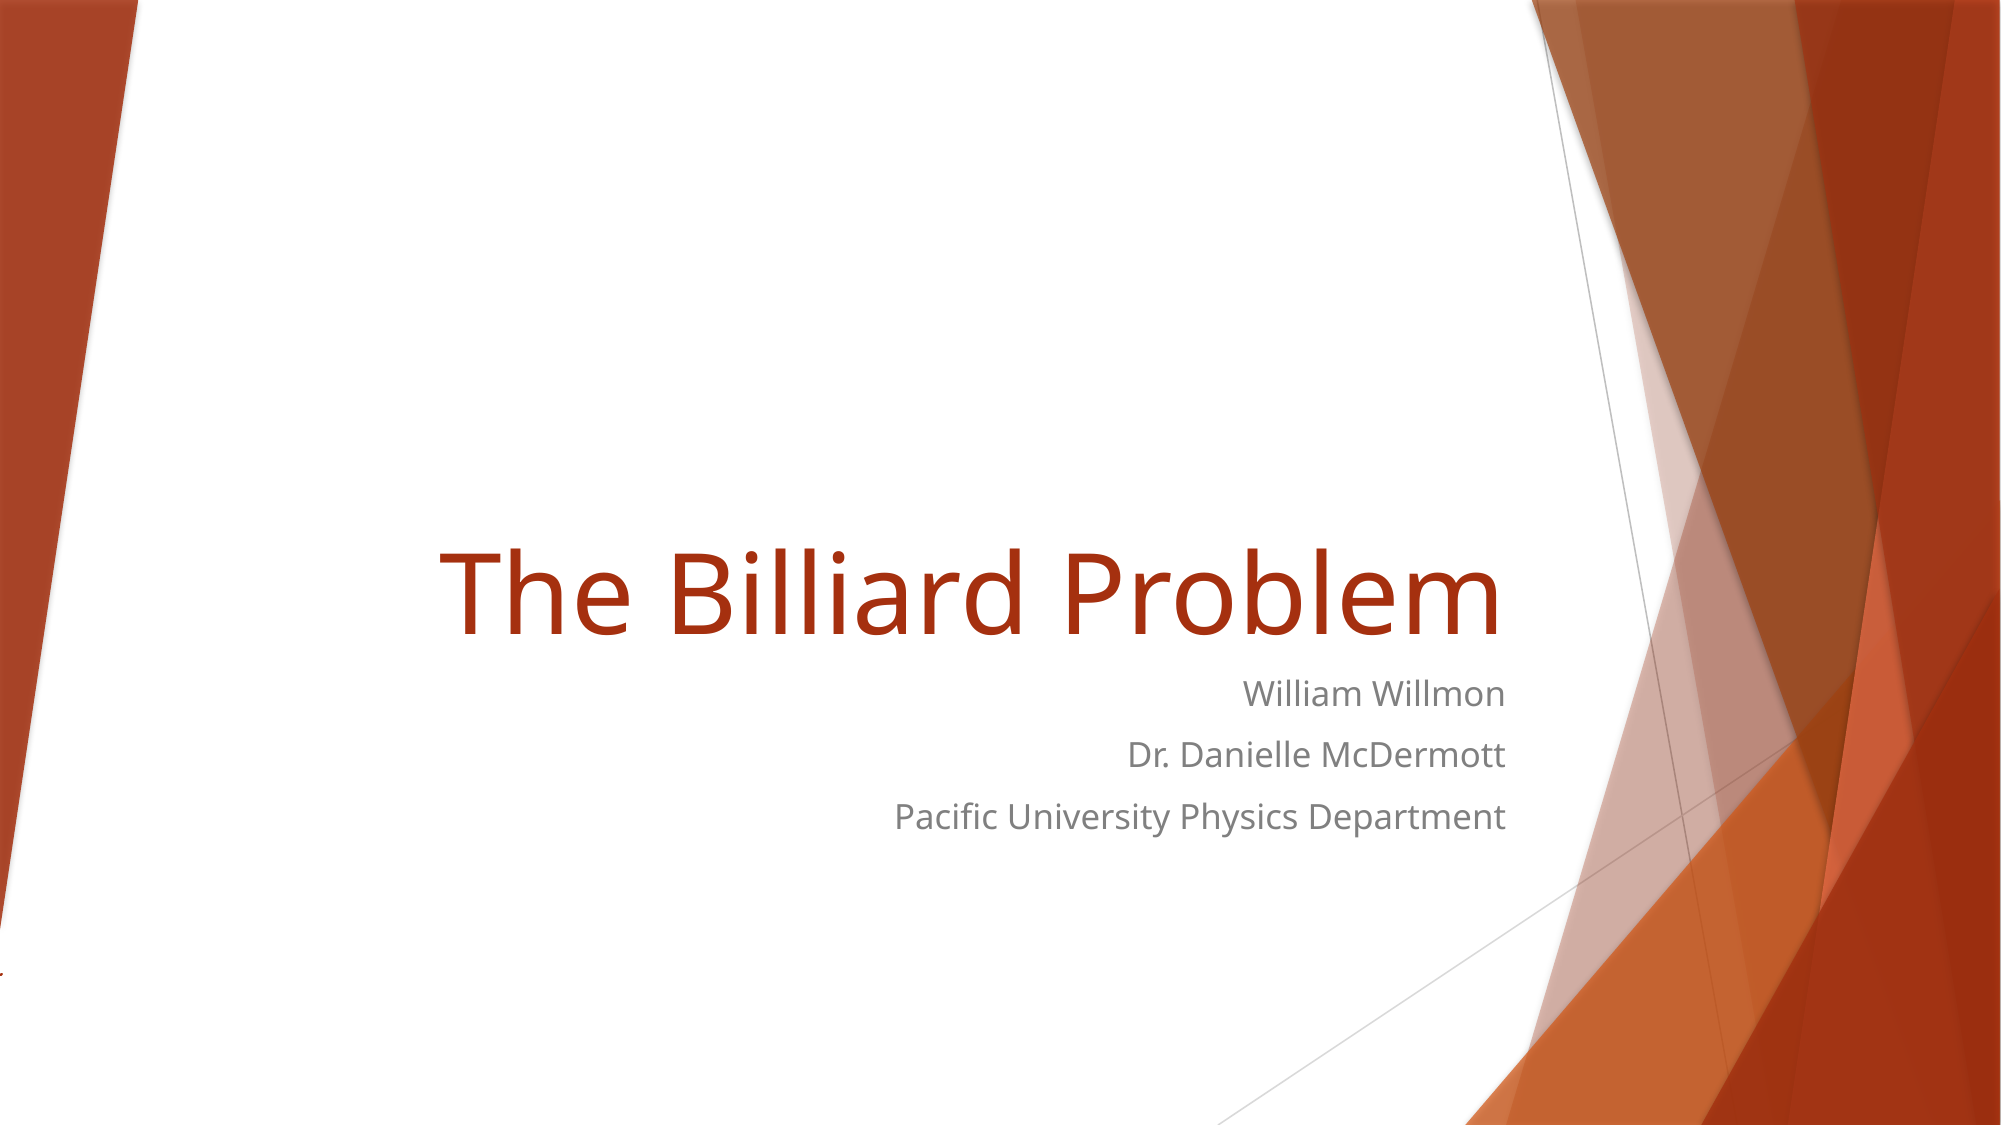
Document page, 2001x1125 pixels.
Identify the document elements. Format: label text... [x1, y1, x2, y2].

title The Billiard Problem [247, 394, 1522, 664]
subtitle William Willmon Dr. Danielle McDermott Pacific University Physics Department [247, 664, 1522, 845]
